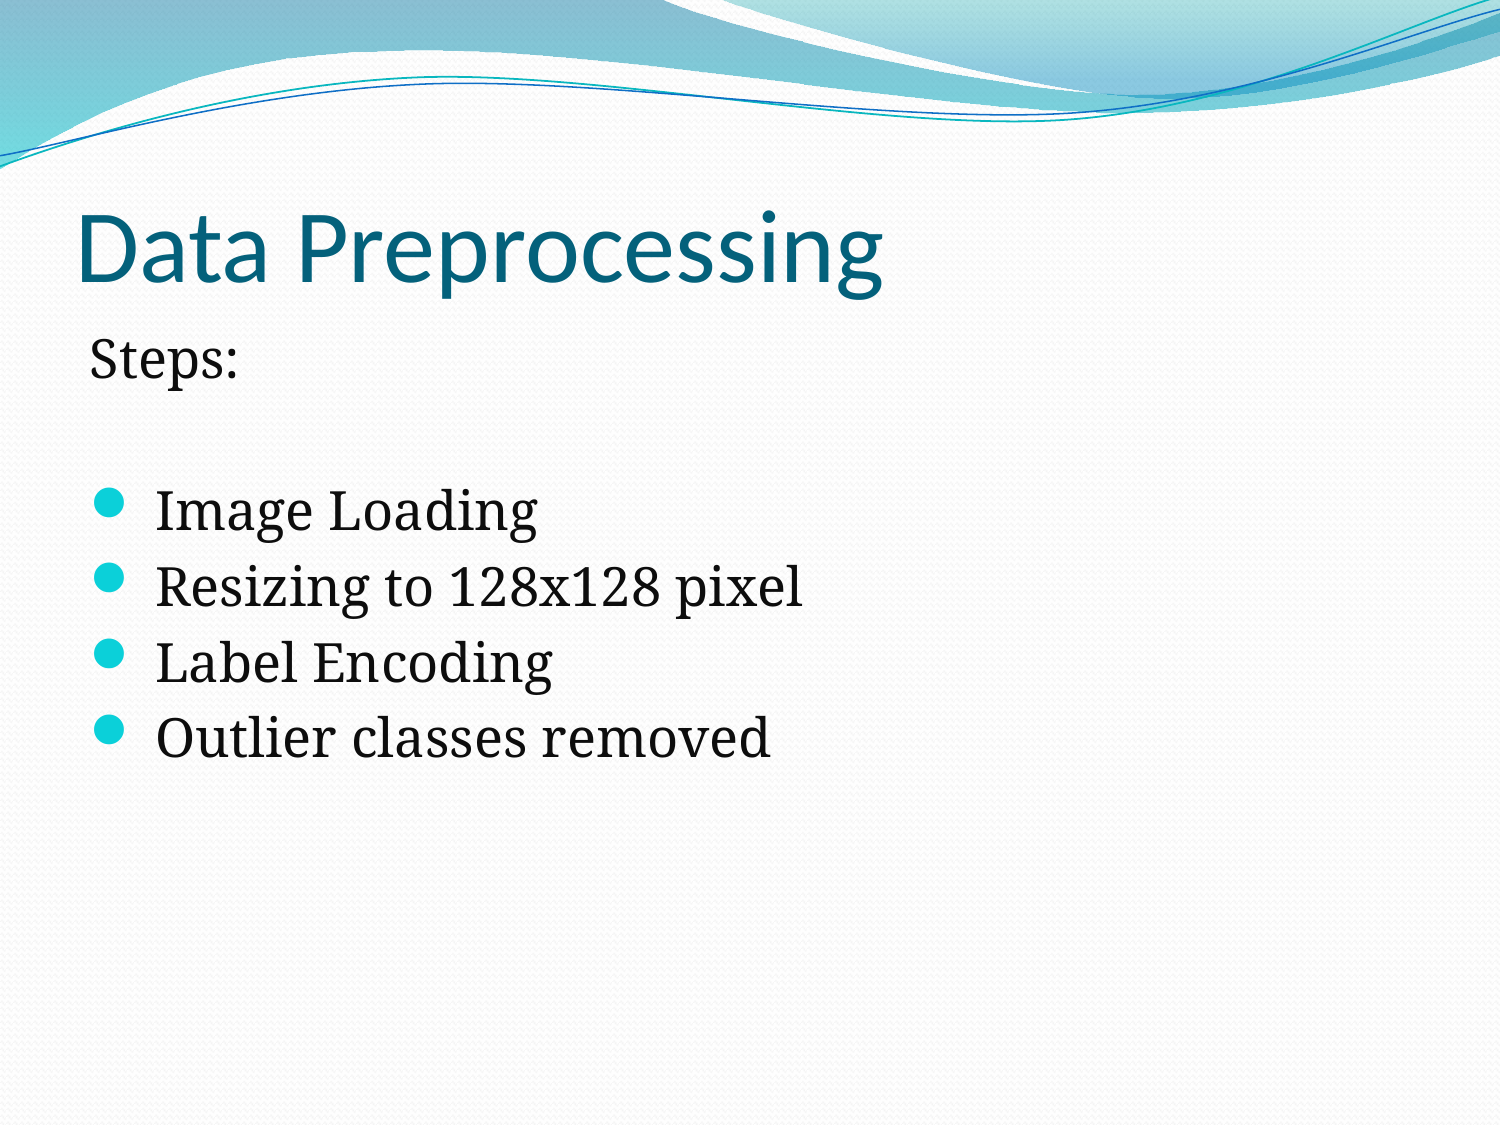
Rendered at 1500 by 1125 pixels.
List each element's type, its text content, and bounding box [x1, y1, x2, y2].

title Data Preprocessing [75, 115, 1425, 303]
list Steps: Image Loading Resizing to 128x128 pixel Label Encoding Outlier classes removed [75, 317, 1425, 1038]
